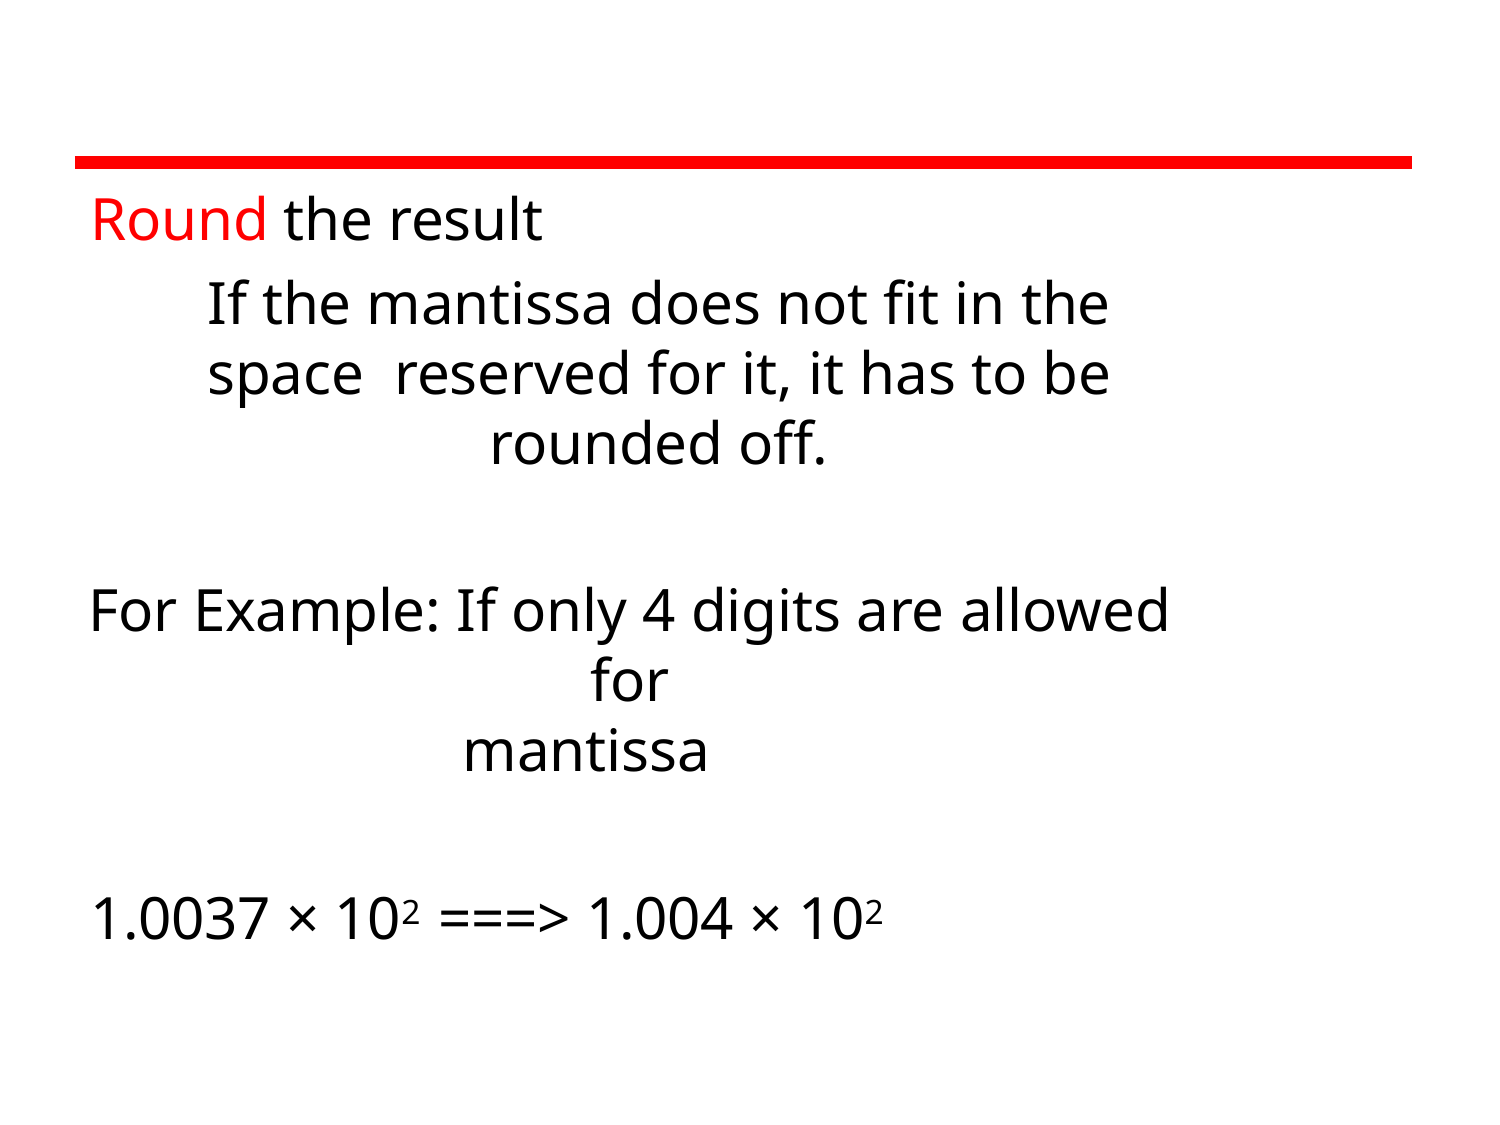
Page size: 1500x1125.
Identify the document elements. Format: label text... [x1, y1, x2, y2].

text_box Round the result If the mantissa does not fit in the space reserved for it, it has to be rounded off. For Example: If only 4 digits are allowed for mantissa 1.0037 × 102 ===> 1.004 × 102 [81, 166, 1226, 951]
